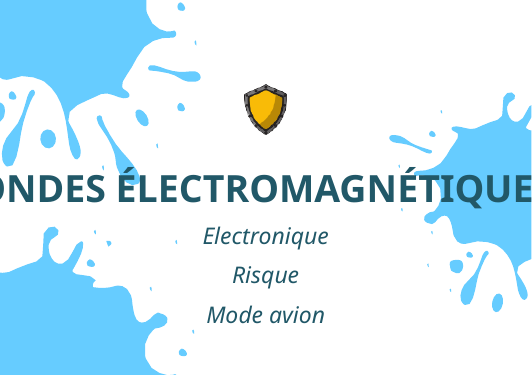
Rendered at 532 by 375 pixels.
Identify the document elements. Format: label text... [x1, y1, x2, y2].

text_box Mode avion [191, 293, 340, 336]
text_box Risque [217, 253, 315, 293]
text_box [0, 226, 168, 375]
text_box [178, 348, 187, 357]
text_box Electronique [187, 213, 344, 257]
picture [244, 84, 287, 135]
text_box ONDES ÉLECTROMAGNÉTIQUES [0, 157, 389, 217]
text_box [0, 0, 201, 186]
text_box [389, 92, 532, 313]
